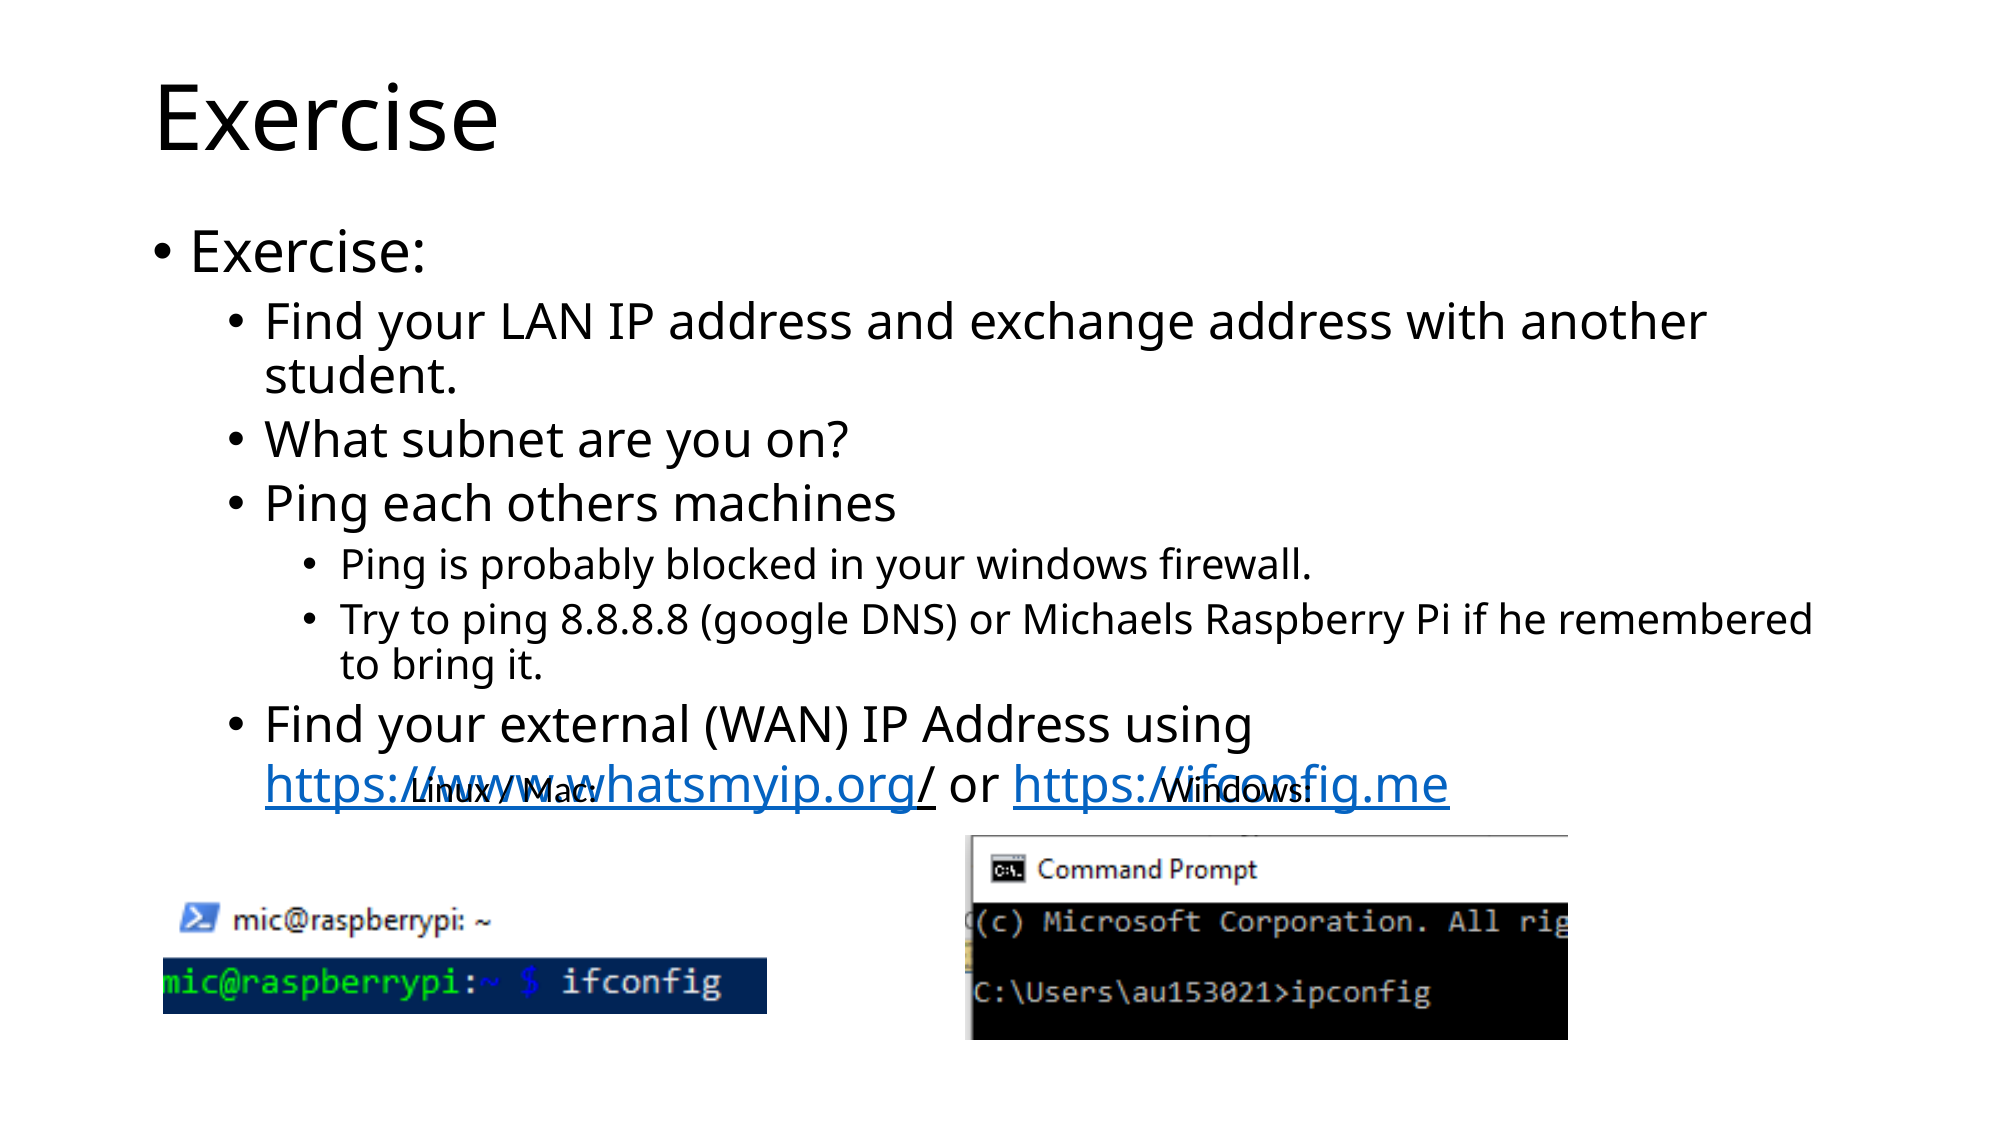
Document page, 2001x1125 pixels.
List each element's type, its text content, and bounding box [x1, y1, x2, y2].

title Exercise [137, 59, 1863, 182]
text_box [151, 852, 1768, 1072]
picture [163, 893, 767, 1014]
text_box Linux / Mac: Windows: [245, 734, 1674, 885]
picture [965, 835, 1568, 1040]
list Exercise: Find your LAN IP address and exchange address with another student. What subnet are you on? Ping each others machines Ping is probably blocked in your windows firewall. Try to ping 8.8.8.8 (google DNS) or Michaels Raspberry Pi if he remembered to bring it. Find your external (WAN) IP Address using https://www.whatsmyip.org/ or https://ifconfig.me [137, 215, 1863, 1014]
